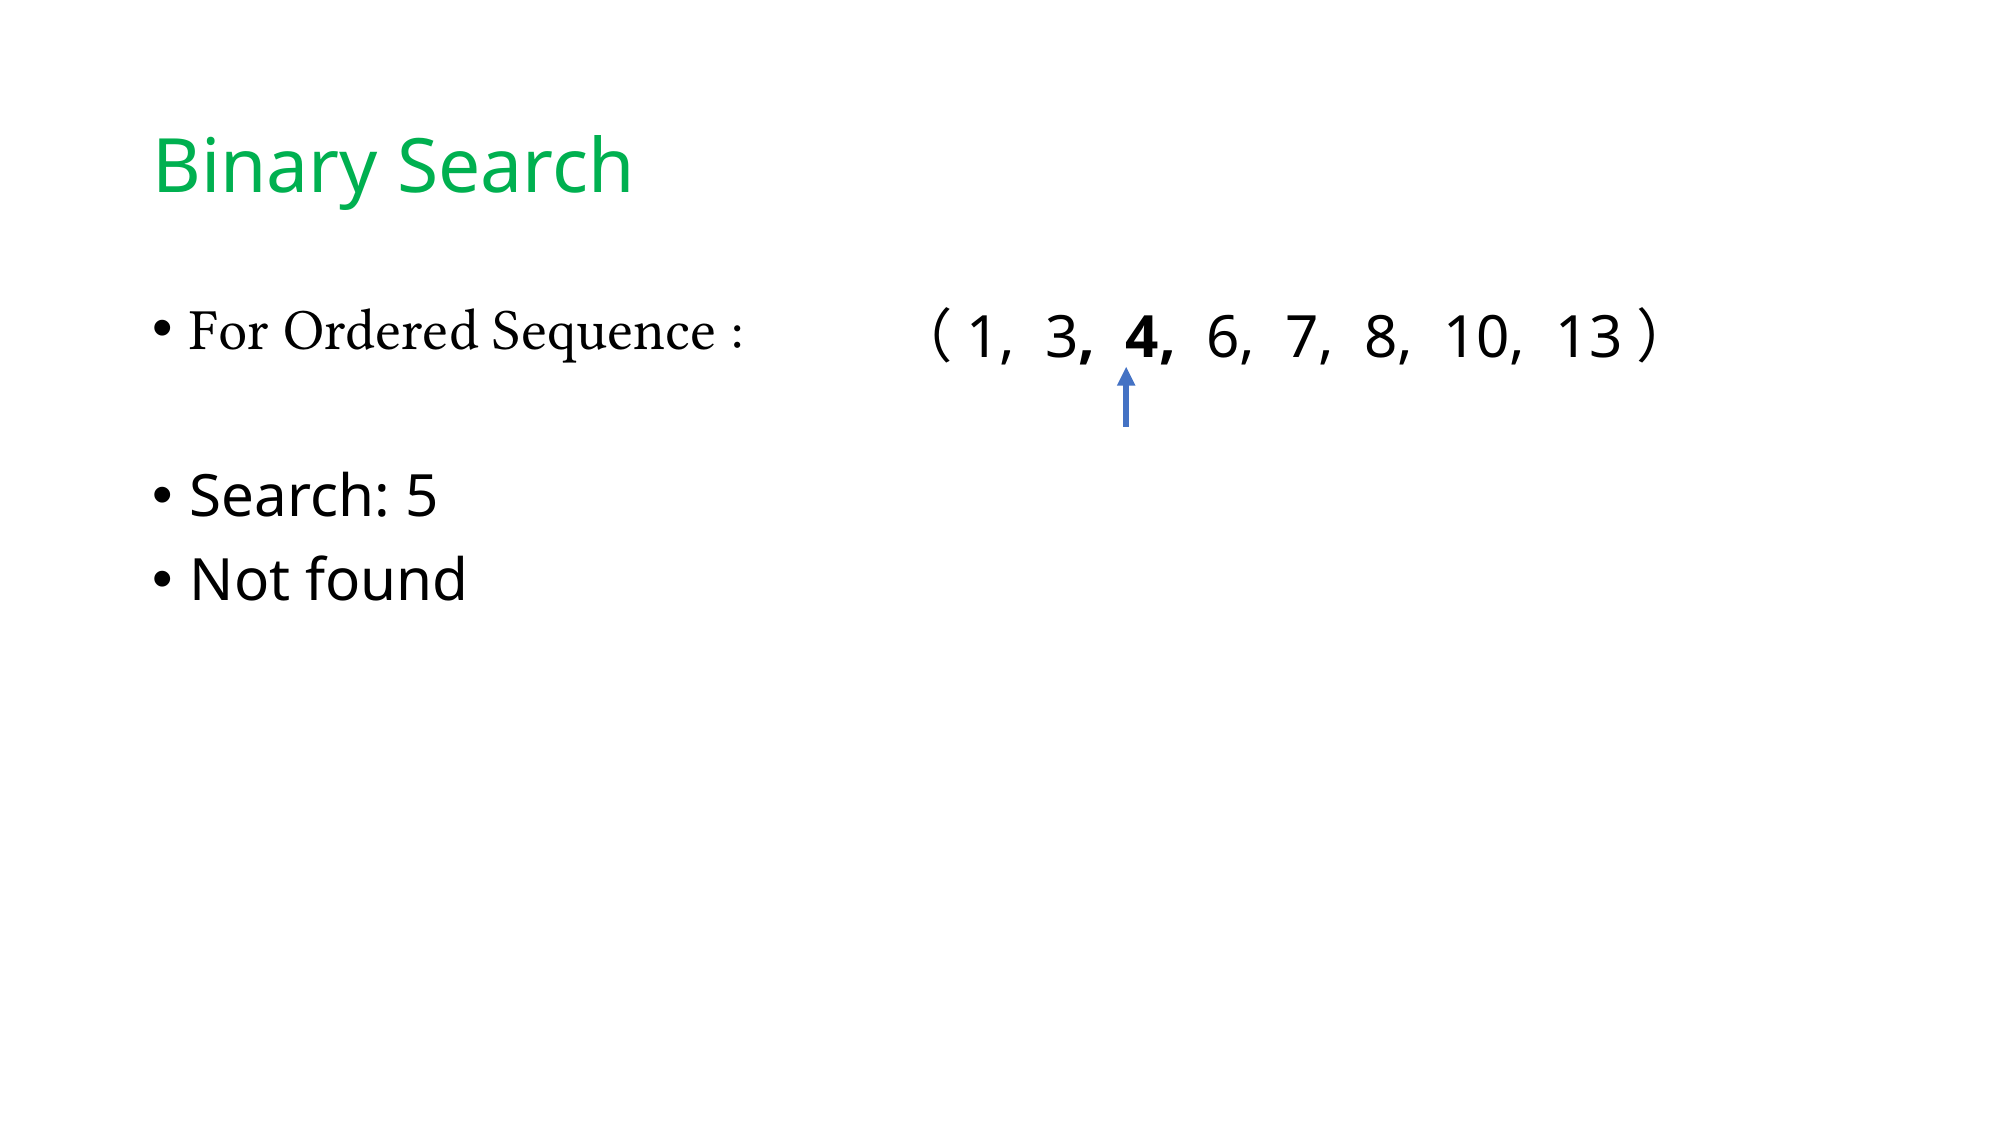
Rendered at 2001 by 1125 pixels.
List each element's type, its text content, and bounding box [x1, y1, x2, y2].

title Binary Search [137, 59, 1863, 278]
list For Ordered Sequence : Search: 5 Not found [137, 291, 1863, 729]
text_box （1, 3, 4, 6, 7, 8, 10, 13） [879, 291, 1781, 377]
